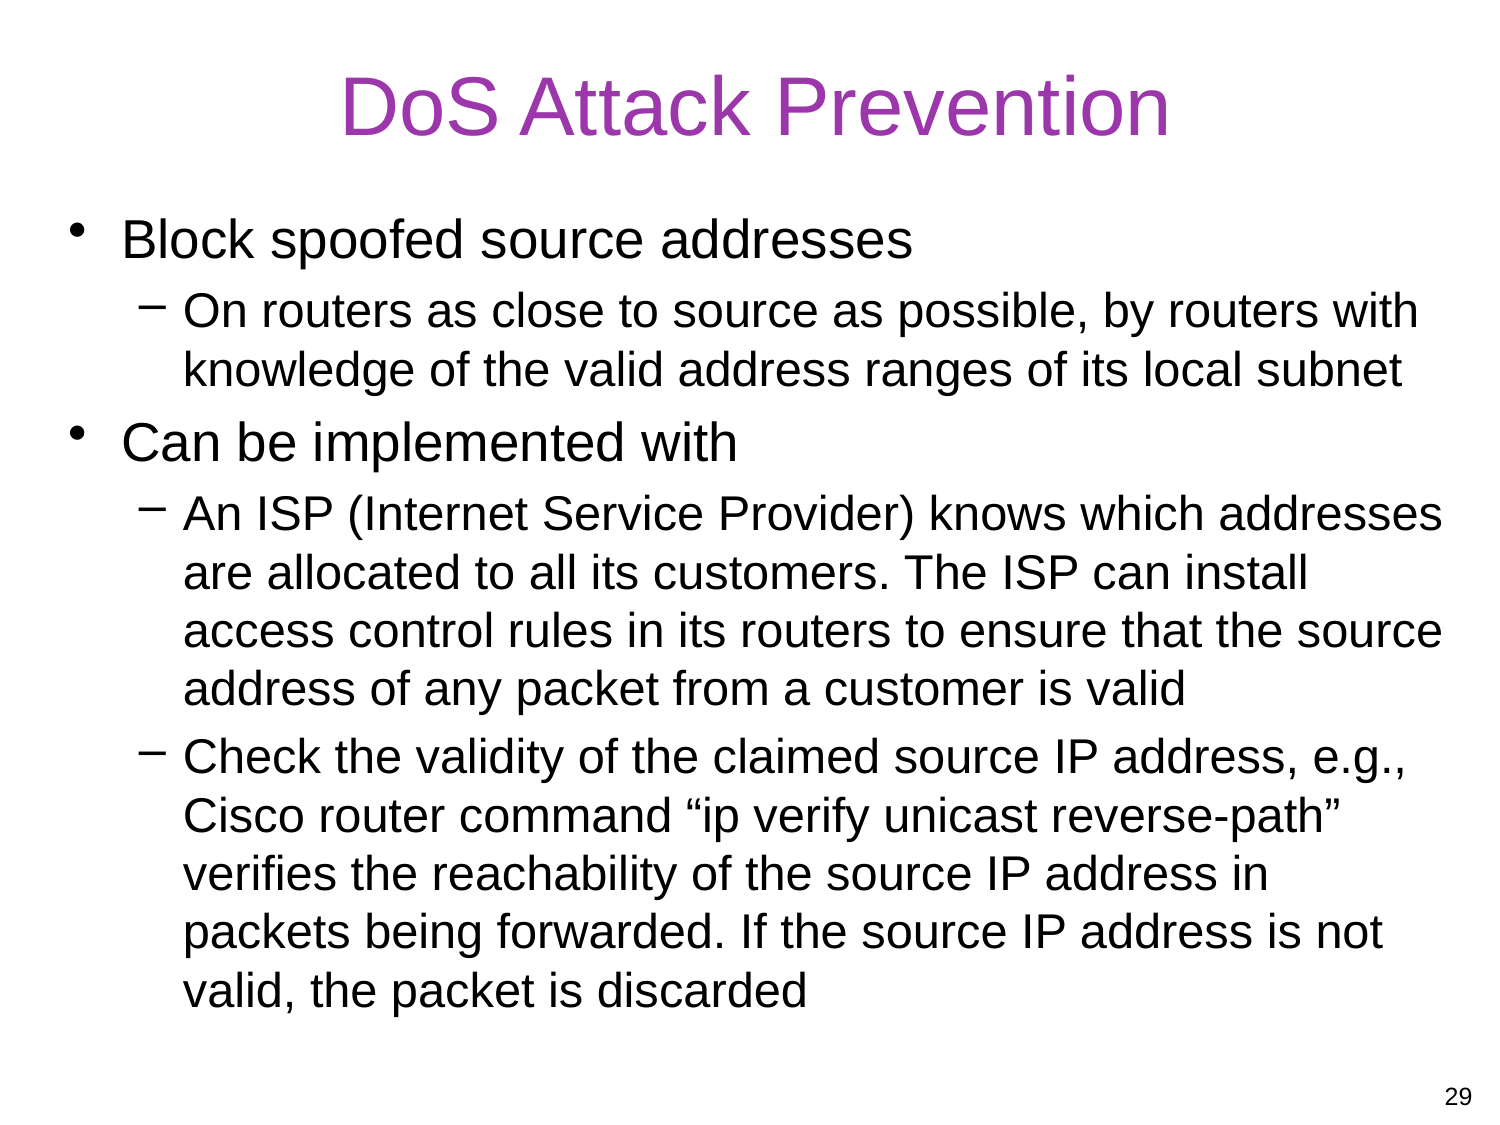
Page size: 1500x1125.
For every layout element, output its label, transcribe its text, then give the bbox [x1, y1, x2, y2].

title DoS Attack Prevention [52, 30, 1459, 174]
list Block spoofed source addresses On routers as close to source as possible, by routers with knowledge of the valid address ranges of its local subnet Can be implemented with An ISP (Internet Service Provider) knows which addresses are allocated to all its customers. The ISP can install access control rules in its routers to ensure that the source address of any packet from a customer is valid Check the validity of the claimed source IP address, e.g., Cisco router command “ip verify unicast reverse-path” verifies the reachability of the source IP address in packets being forwarded. If the source IP address is not valid, the packet is discarded [52, 196, 1459, 1059]
slide_number 29 [1137, 1073, 1488, 1114]
